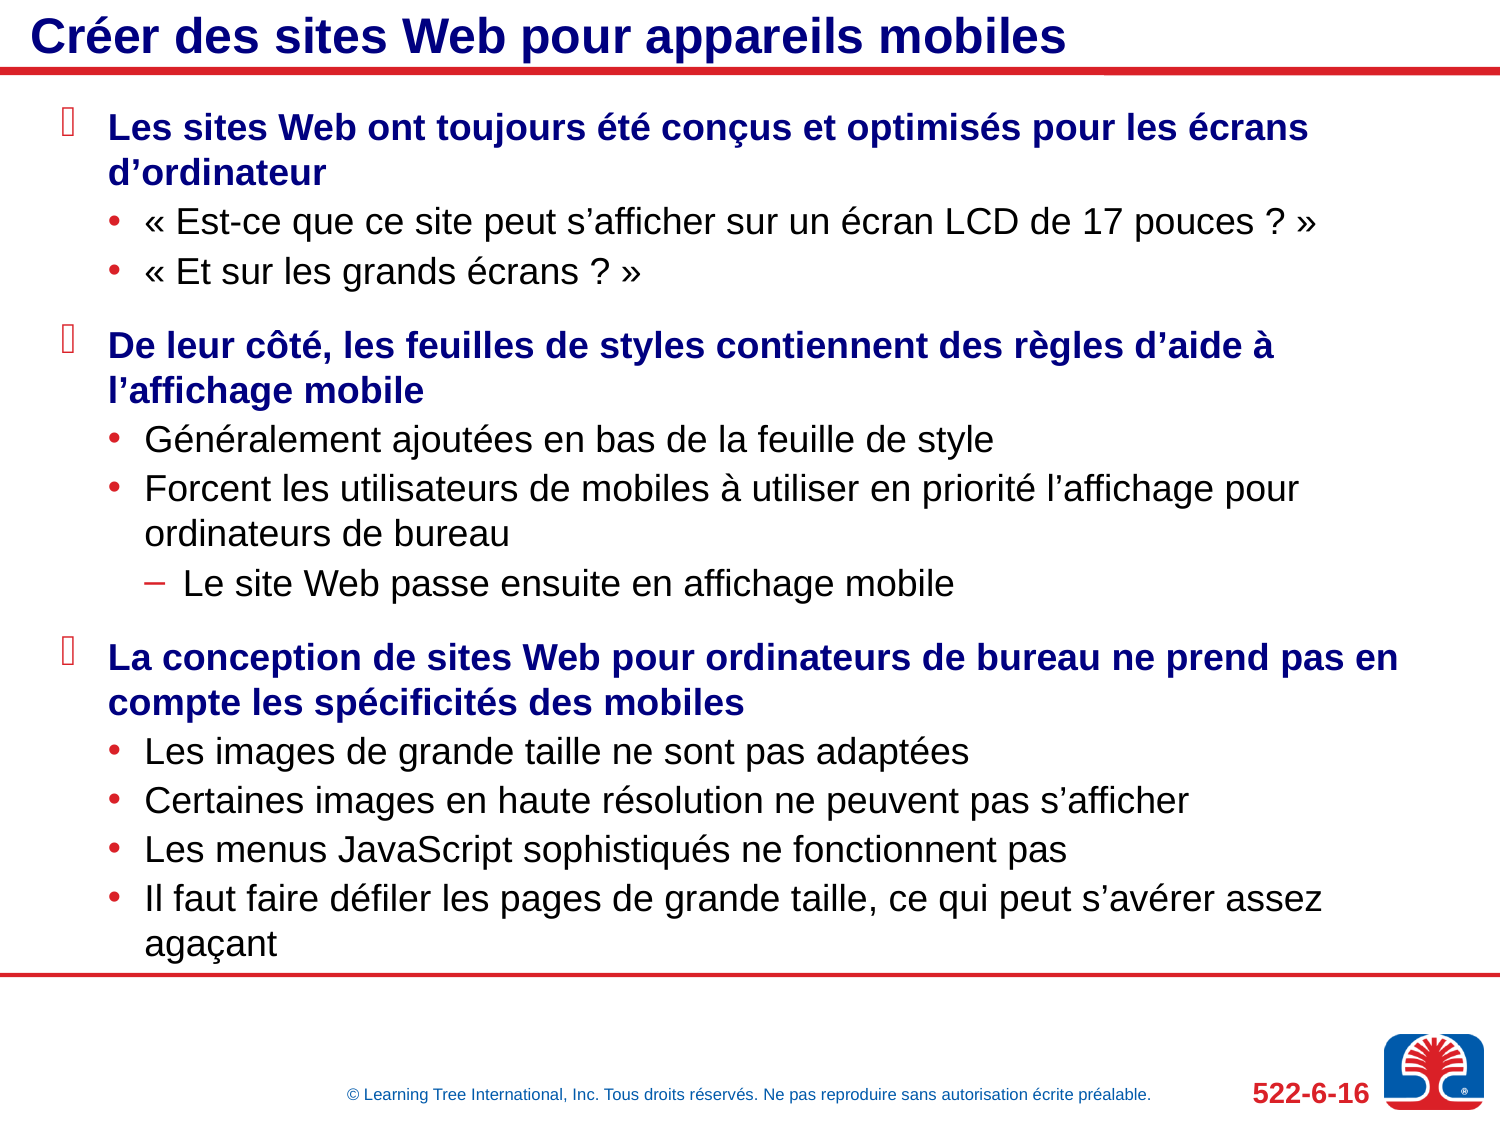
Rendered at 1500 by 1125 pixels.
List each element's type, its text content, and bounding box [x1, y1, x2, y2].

title Créer des sites Web pour appareils mobiles [0, 0, 1500, 67]
list Les sites Web ont toujours été conçus et optimisés pour les écrans d’ordinateur « Est-ce que ce site peut s’afficher sur un écran LCD de 17 pouces ? » « Et sur les grands écrans ? » De leur côté, les feuilles de styles contiennent des règles d’aide à l’affichage mobile Généralement ajoutées en bas de la feuille de style Forcent les utilisateurs de mobiles à utiliser en priorité l’affichage pour ordinateurs de bureau Le site Web passe ensuite en affichage mobile La conception de sites Web pour ordinateurs de bureau ne prend pas en compte les spécificités des mobiles Les images de grande taille ne sont pas adaptées Certaines images en haute résolution ne peuvent pas s’afficher Les menus JavaScript sophistiqués ne fonctionnent pas Il faut faire défiler les pages de grande taille, ce qui peut s’avérer assez agaçant [45, 95, 1457, 981]
picture [1384, 1034, 1484, 1110]
